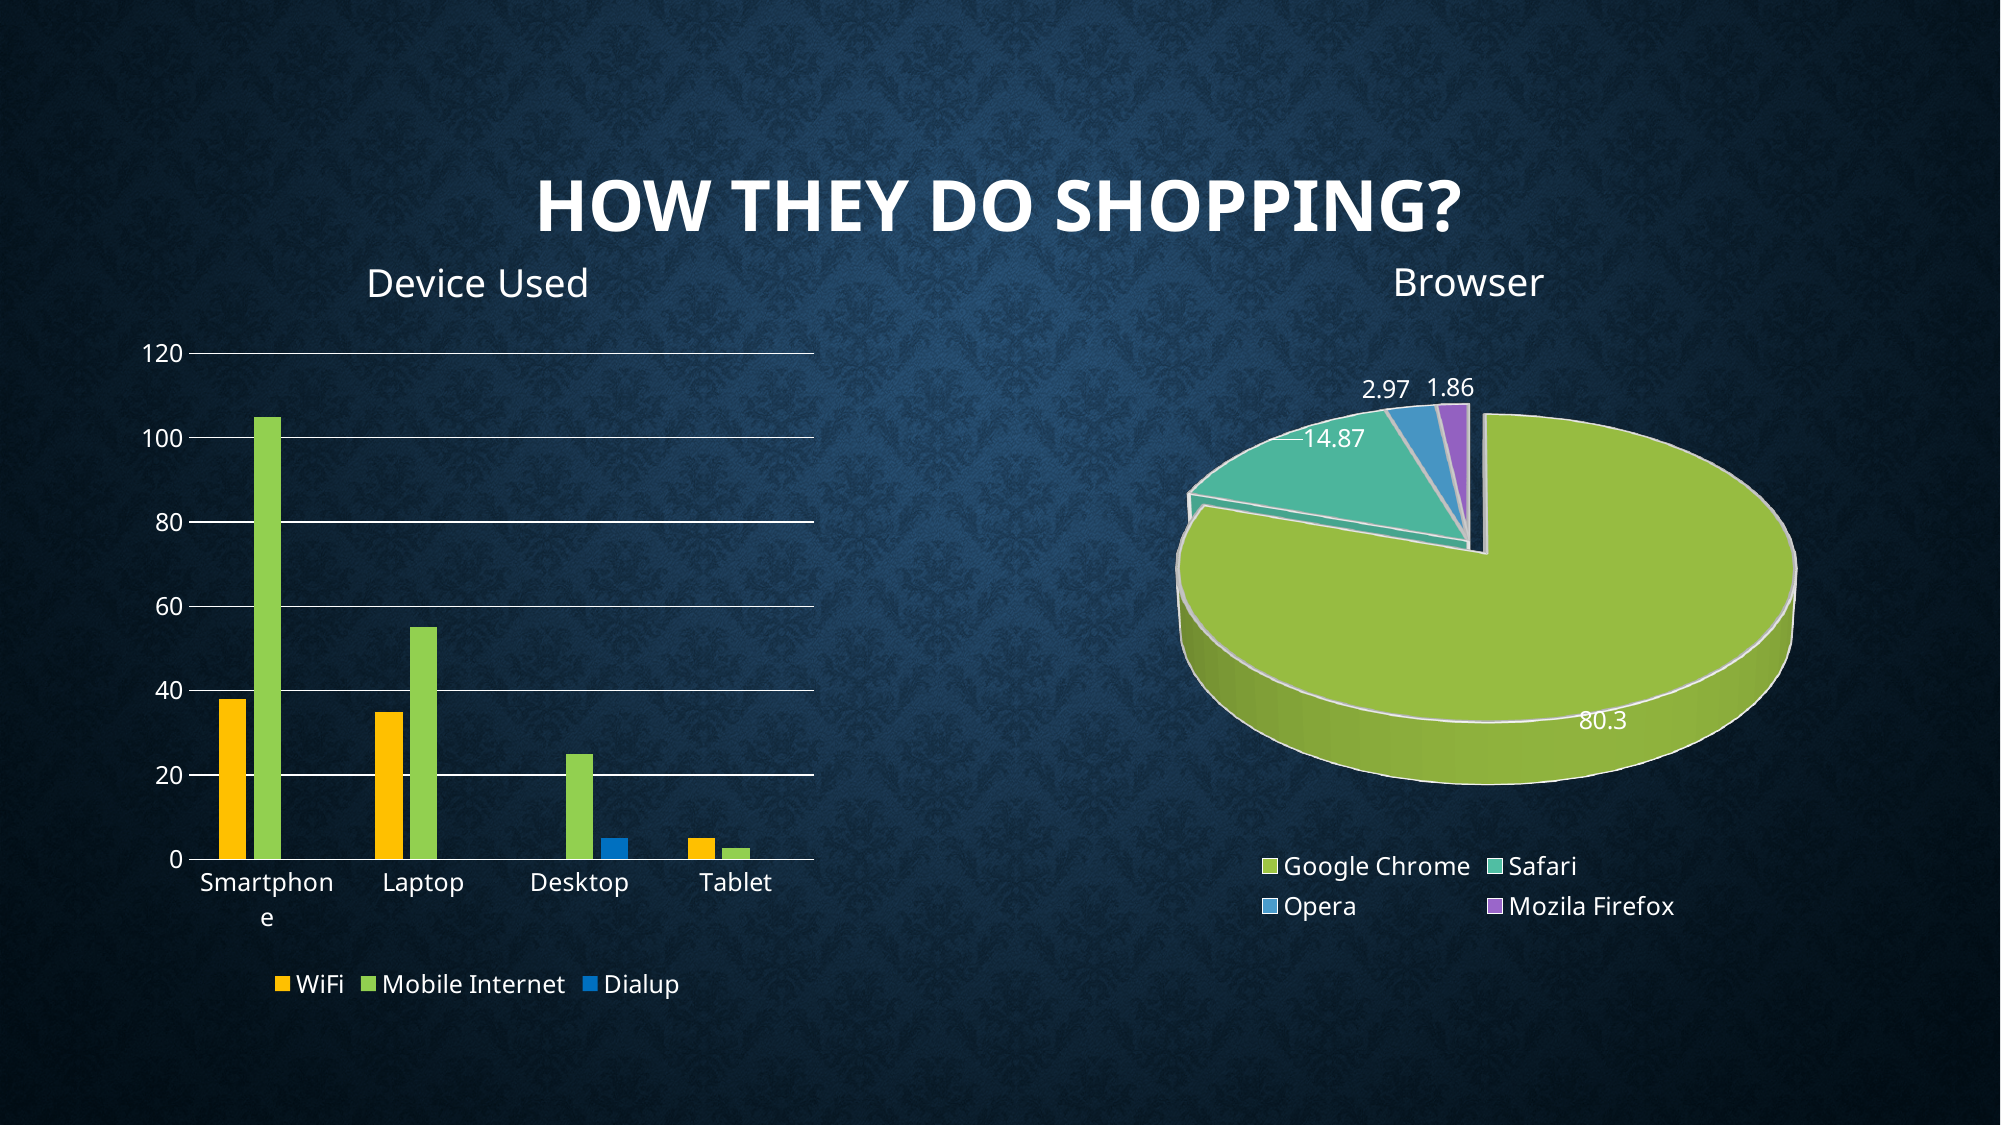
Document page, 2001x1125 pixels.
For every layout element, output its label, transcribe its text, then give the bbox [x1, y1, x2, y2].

chart [126, 219, 829, 1008]
title How they do shopping? [149, 99, 1849, 318]
chart [1077, 219, 1861, 930]
